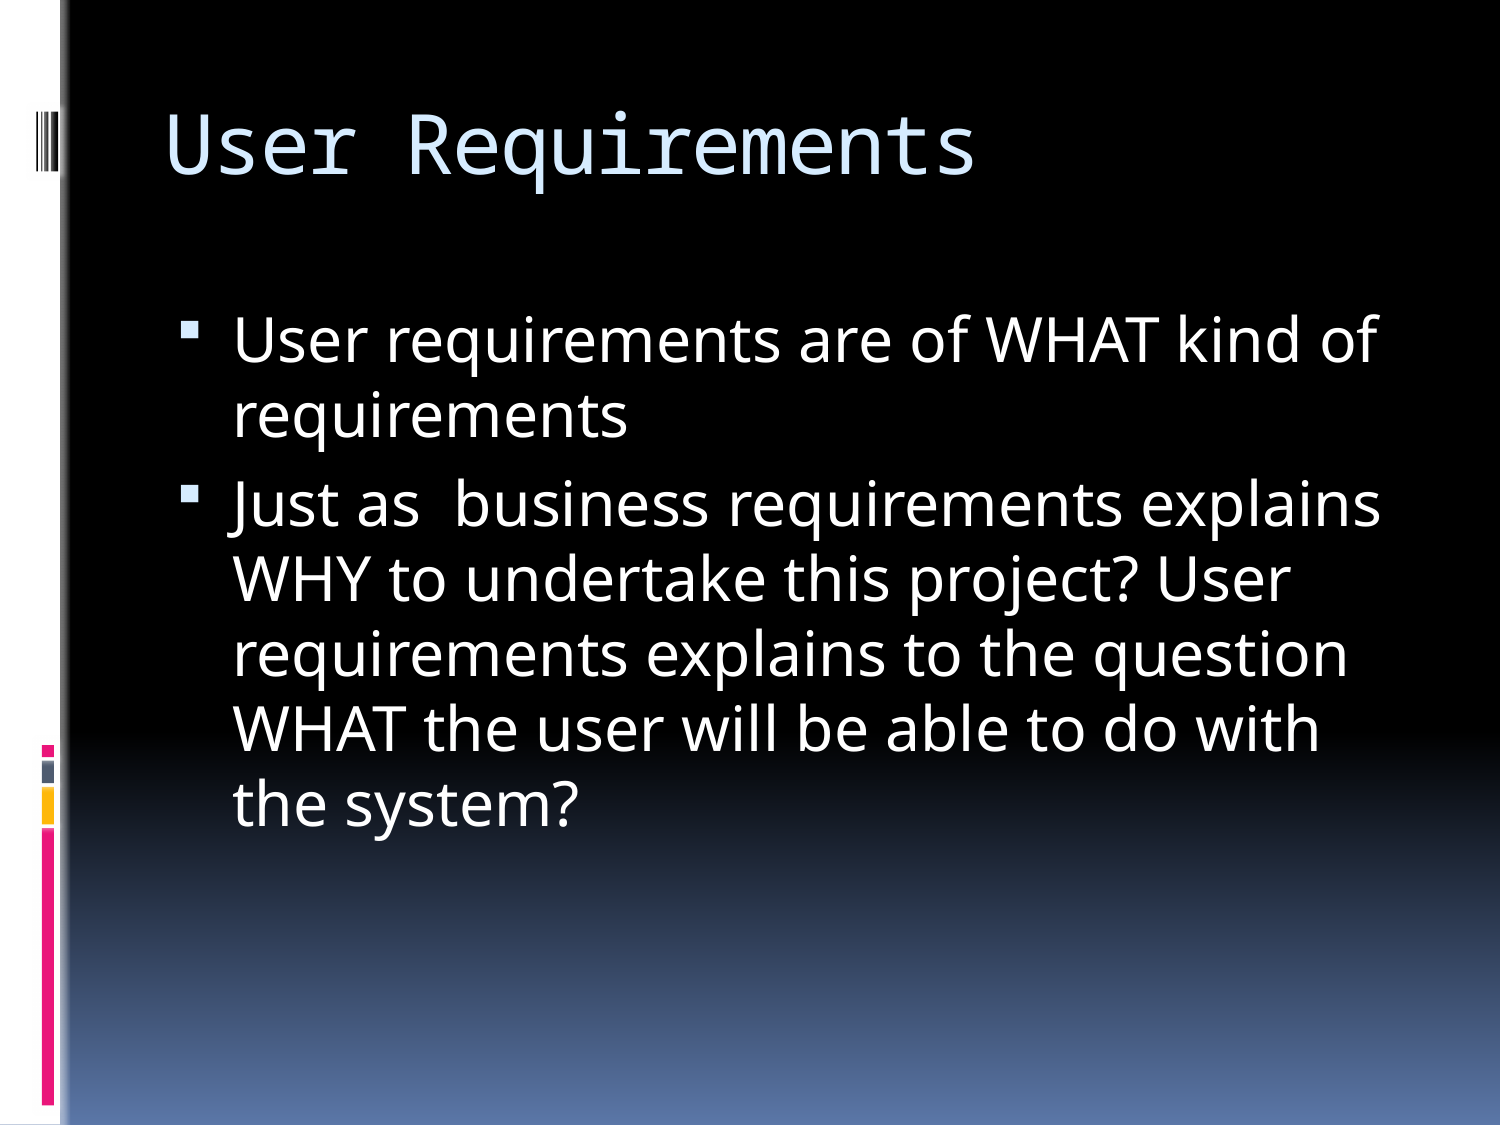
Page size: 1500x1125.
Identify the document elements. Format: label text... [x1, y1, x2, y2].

title User Requirements [150, 83, 1425, 234]
list User requirements are of WHAT kind of requirements Just as business requirements explains WHY to undertake this project? User requirements explains to the question WHAT the user will be able to do with the system? [150, 292, 1425, 1043]
